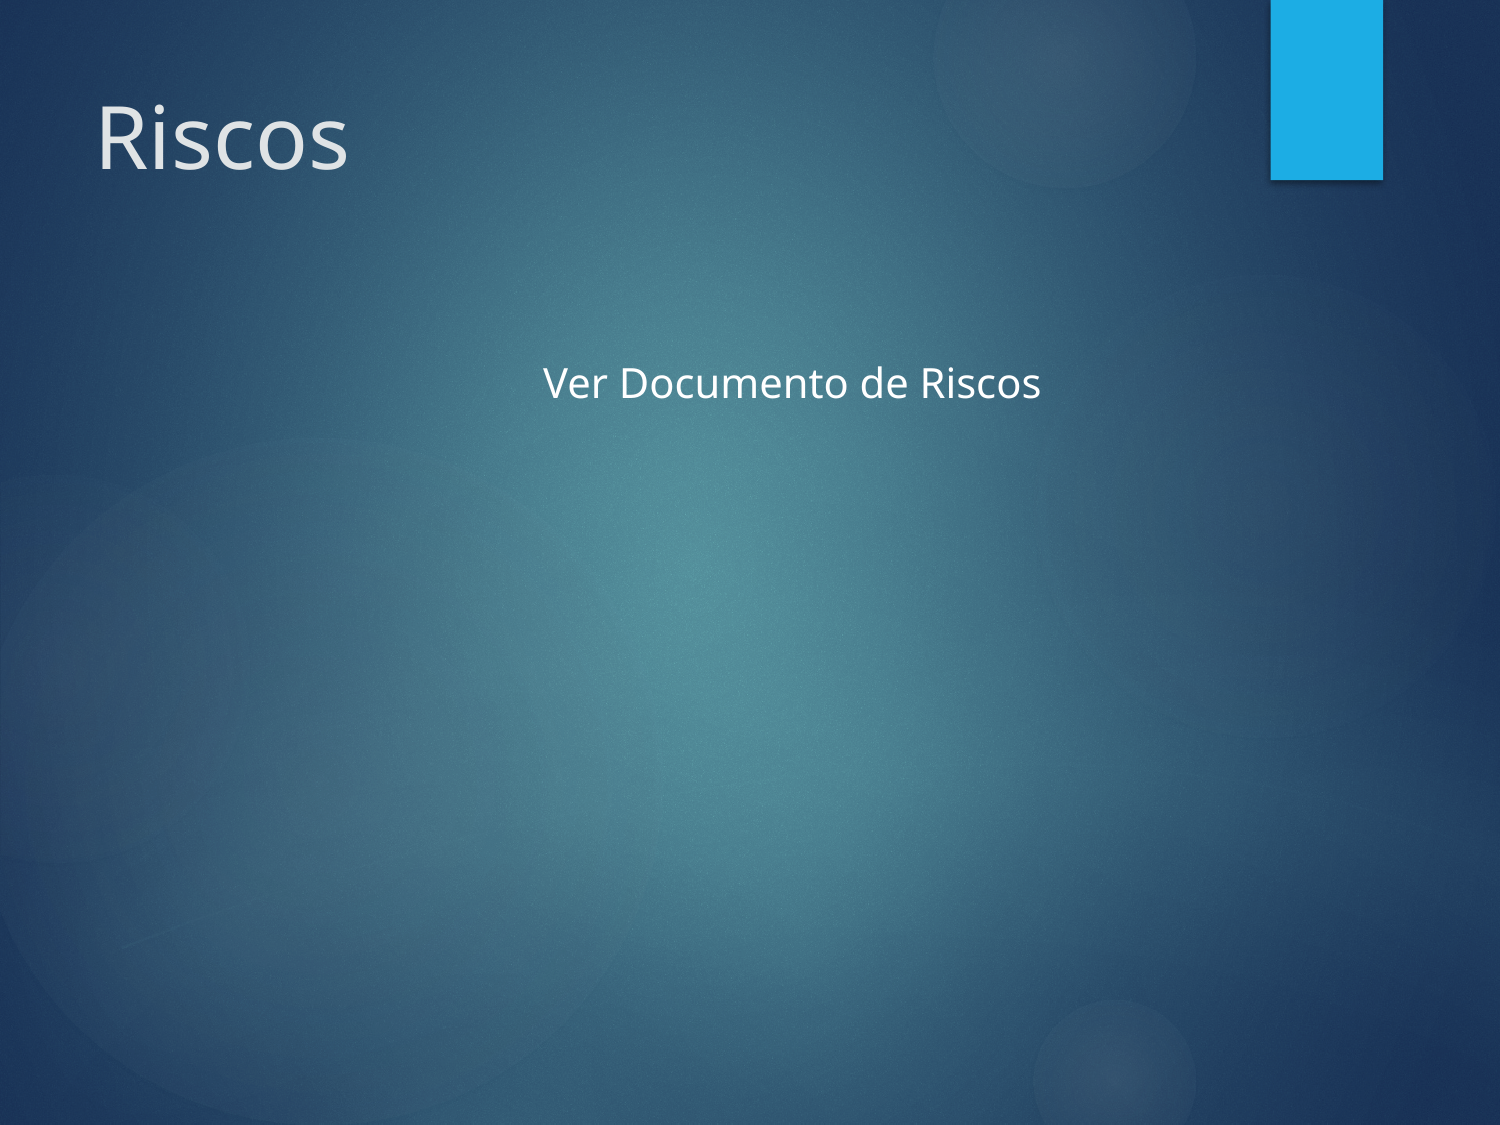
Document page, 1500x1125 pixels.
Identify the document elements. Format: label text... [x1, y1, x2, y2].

title Riscos [79, 74, 1237, 304]
text_box Ver Documento de Riscos [480, 349, 1115, 415]
